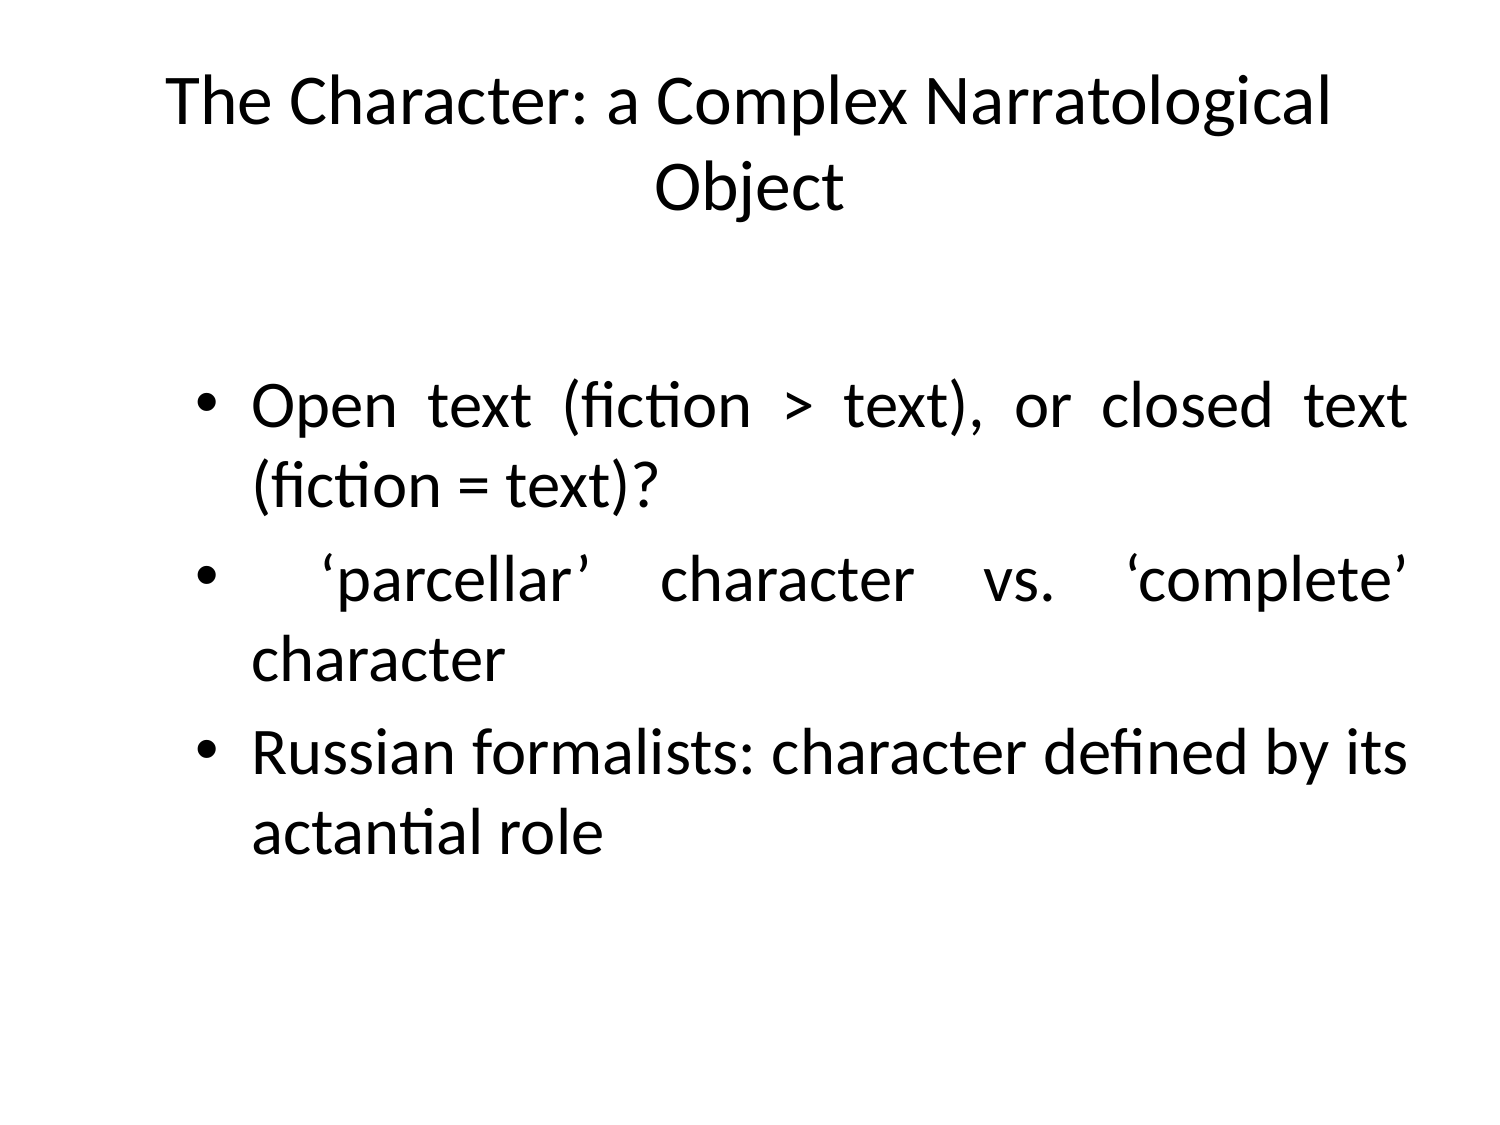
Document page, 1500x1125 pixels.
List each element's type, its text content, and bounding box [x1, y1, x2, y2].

list Open text (fiction > text), or closed text (fiction = text)? ‘parcellar’ character vs. ‘complete’ character Russian formalists: character defined by its actantial role [180, 353, 1425, 1005]
title The Character: a Complex Narratological Object [75, 45, 1425, 233]
